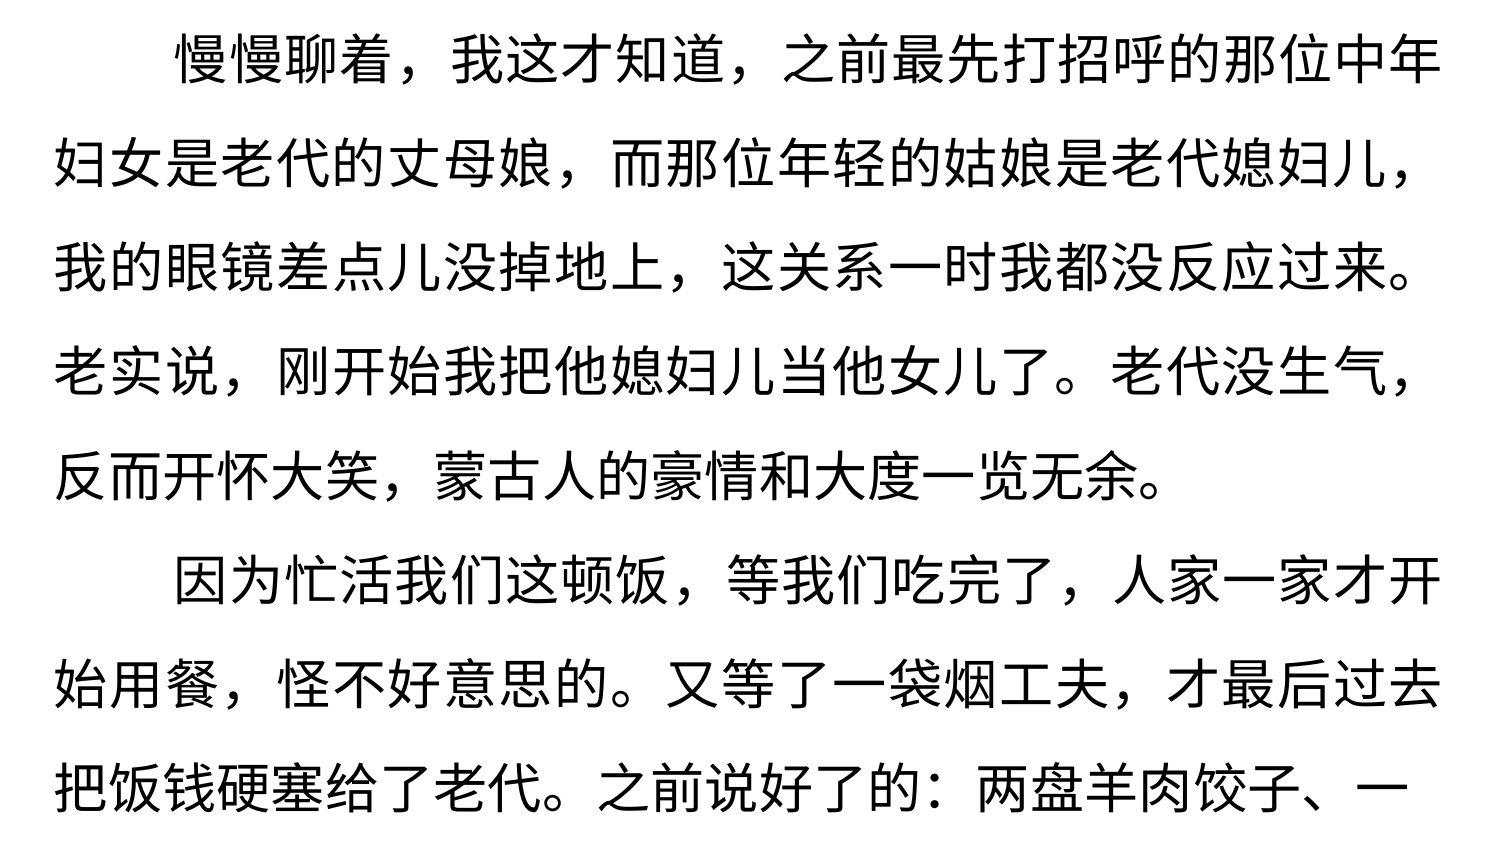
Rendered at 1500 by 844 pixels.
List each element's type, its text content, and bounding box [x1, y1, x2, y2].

text_box 慢慢聊着，我这才知道，之前最先打招呼的那位中年妇女是老代的丈母娘，而那位年轻的姑娘是老代媳妇儿，我的眼镜差点儿没掉地上，这关系一时我都没反应过来。老实说，刚开始我把他媳妇儿当他女儿了。老代没生气，反而开怀大笑，蒙古人的豪情和大度一览无余。 因为忙活我们这顿饭，等我们吃完了，人家一家才开始用餐，怪不好意思的。又等了一袋烟工夫，才最后过去把饭钱硬塞给了老代。之前说好了的：两盘羊肉饺子、一 [39, 0, 1458, 827]
